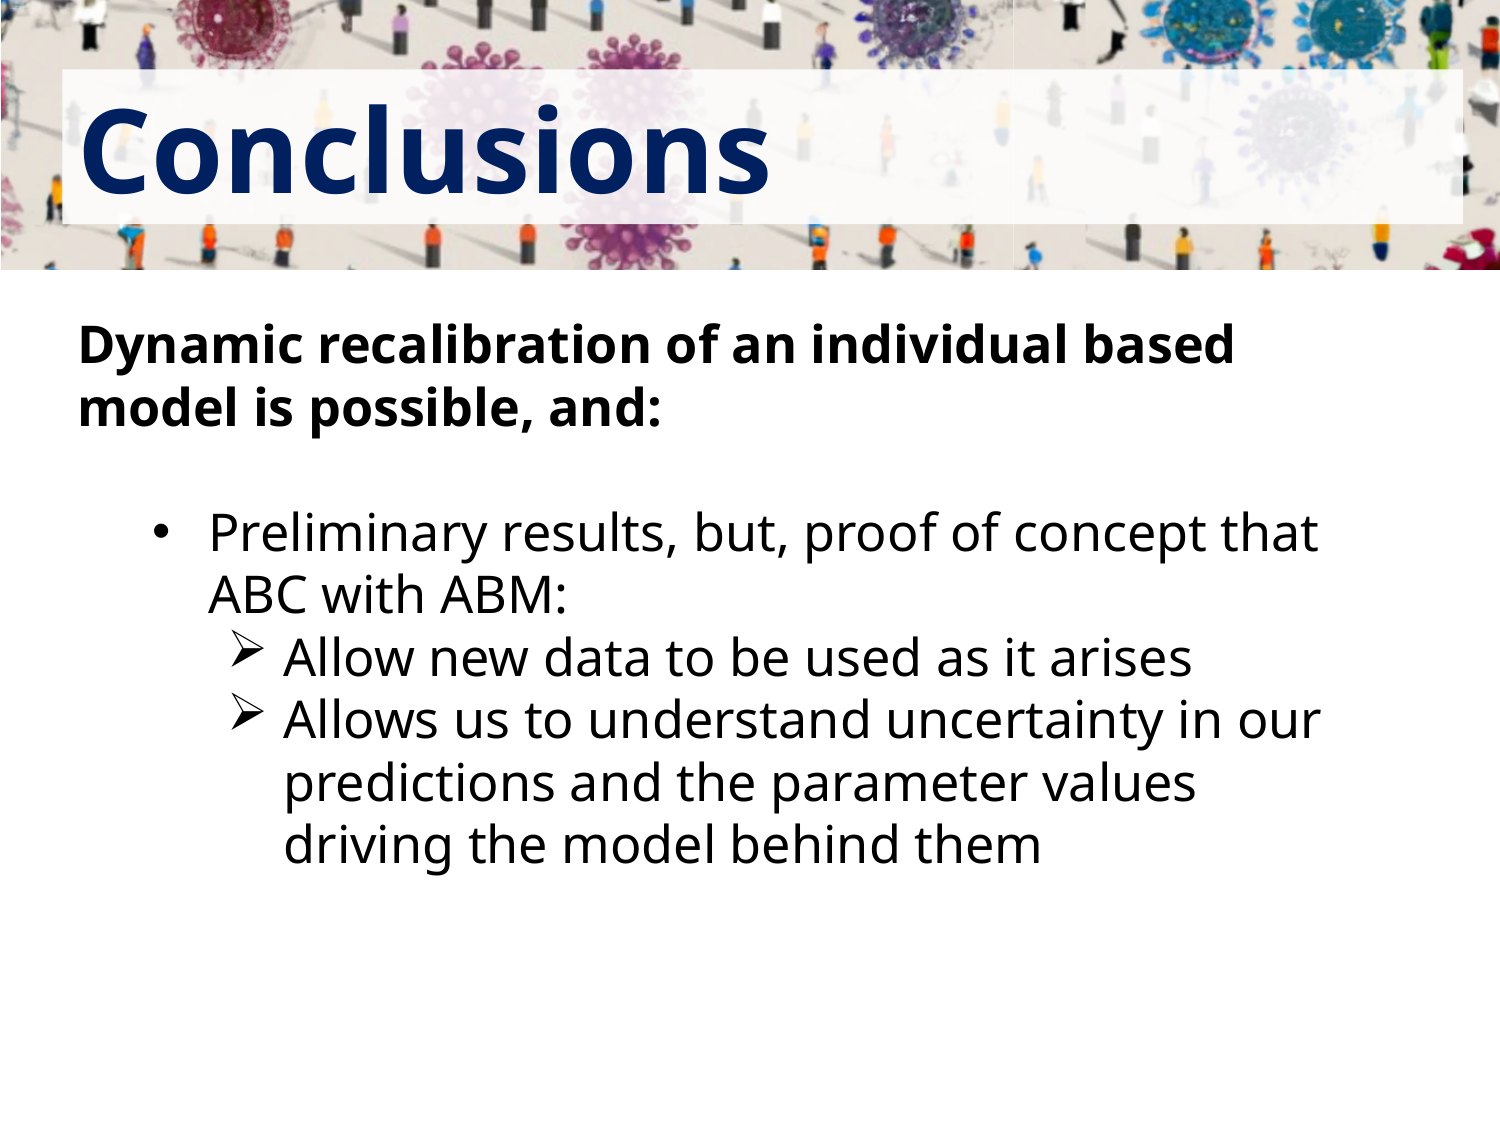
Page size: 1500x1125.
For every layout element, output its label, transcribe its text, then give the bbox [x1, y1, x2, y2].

text_box Dynamic recalibration of an individual based model is possible, and: Preliminary results, but, proof of concept that ABC with ABM: Allow new data to be used as it arises Allows us to understand uncertainty in our predictions and the parameter values driving the model behind them [62, 304, 1394, 972]
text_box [0, 0, 1500, 270]
